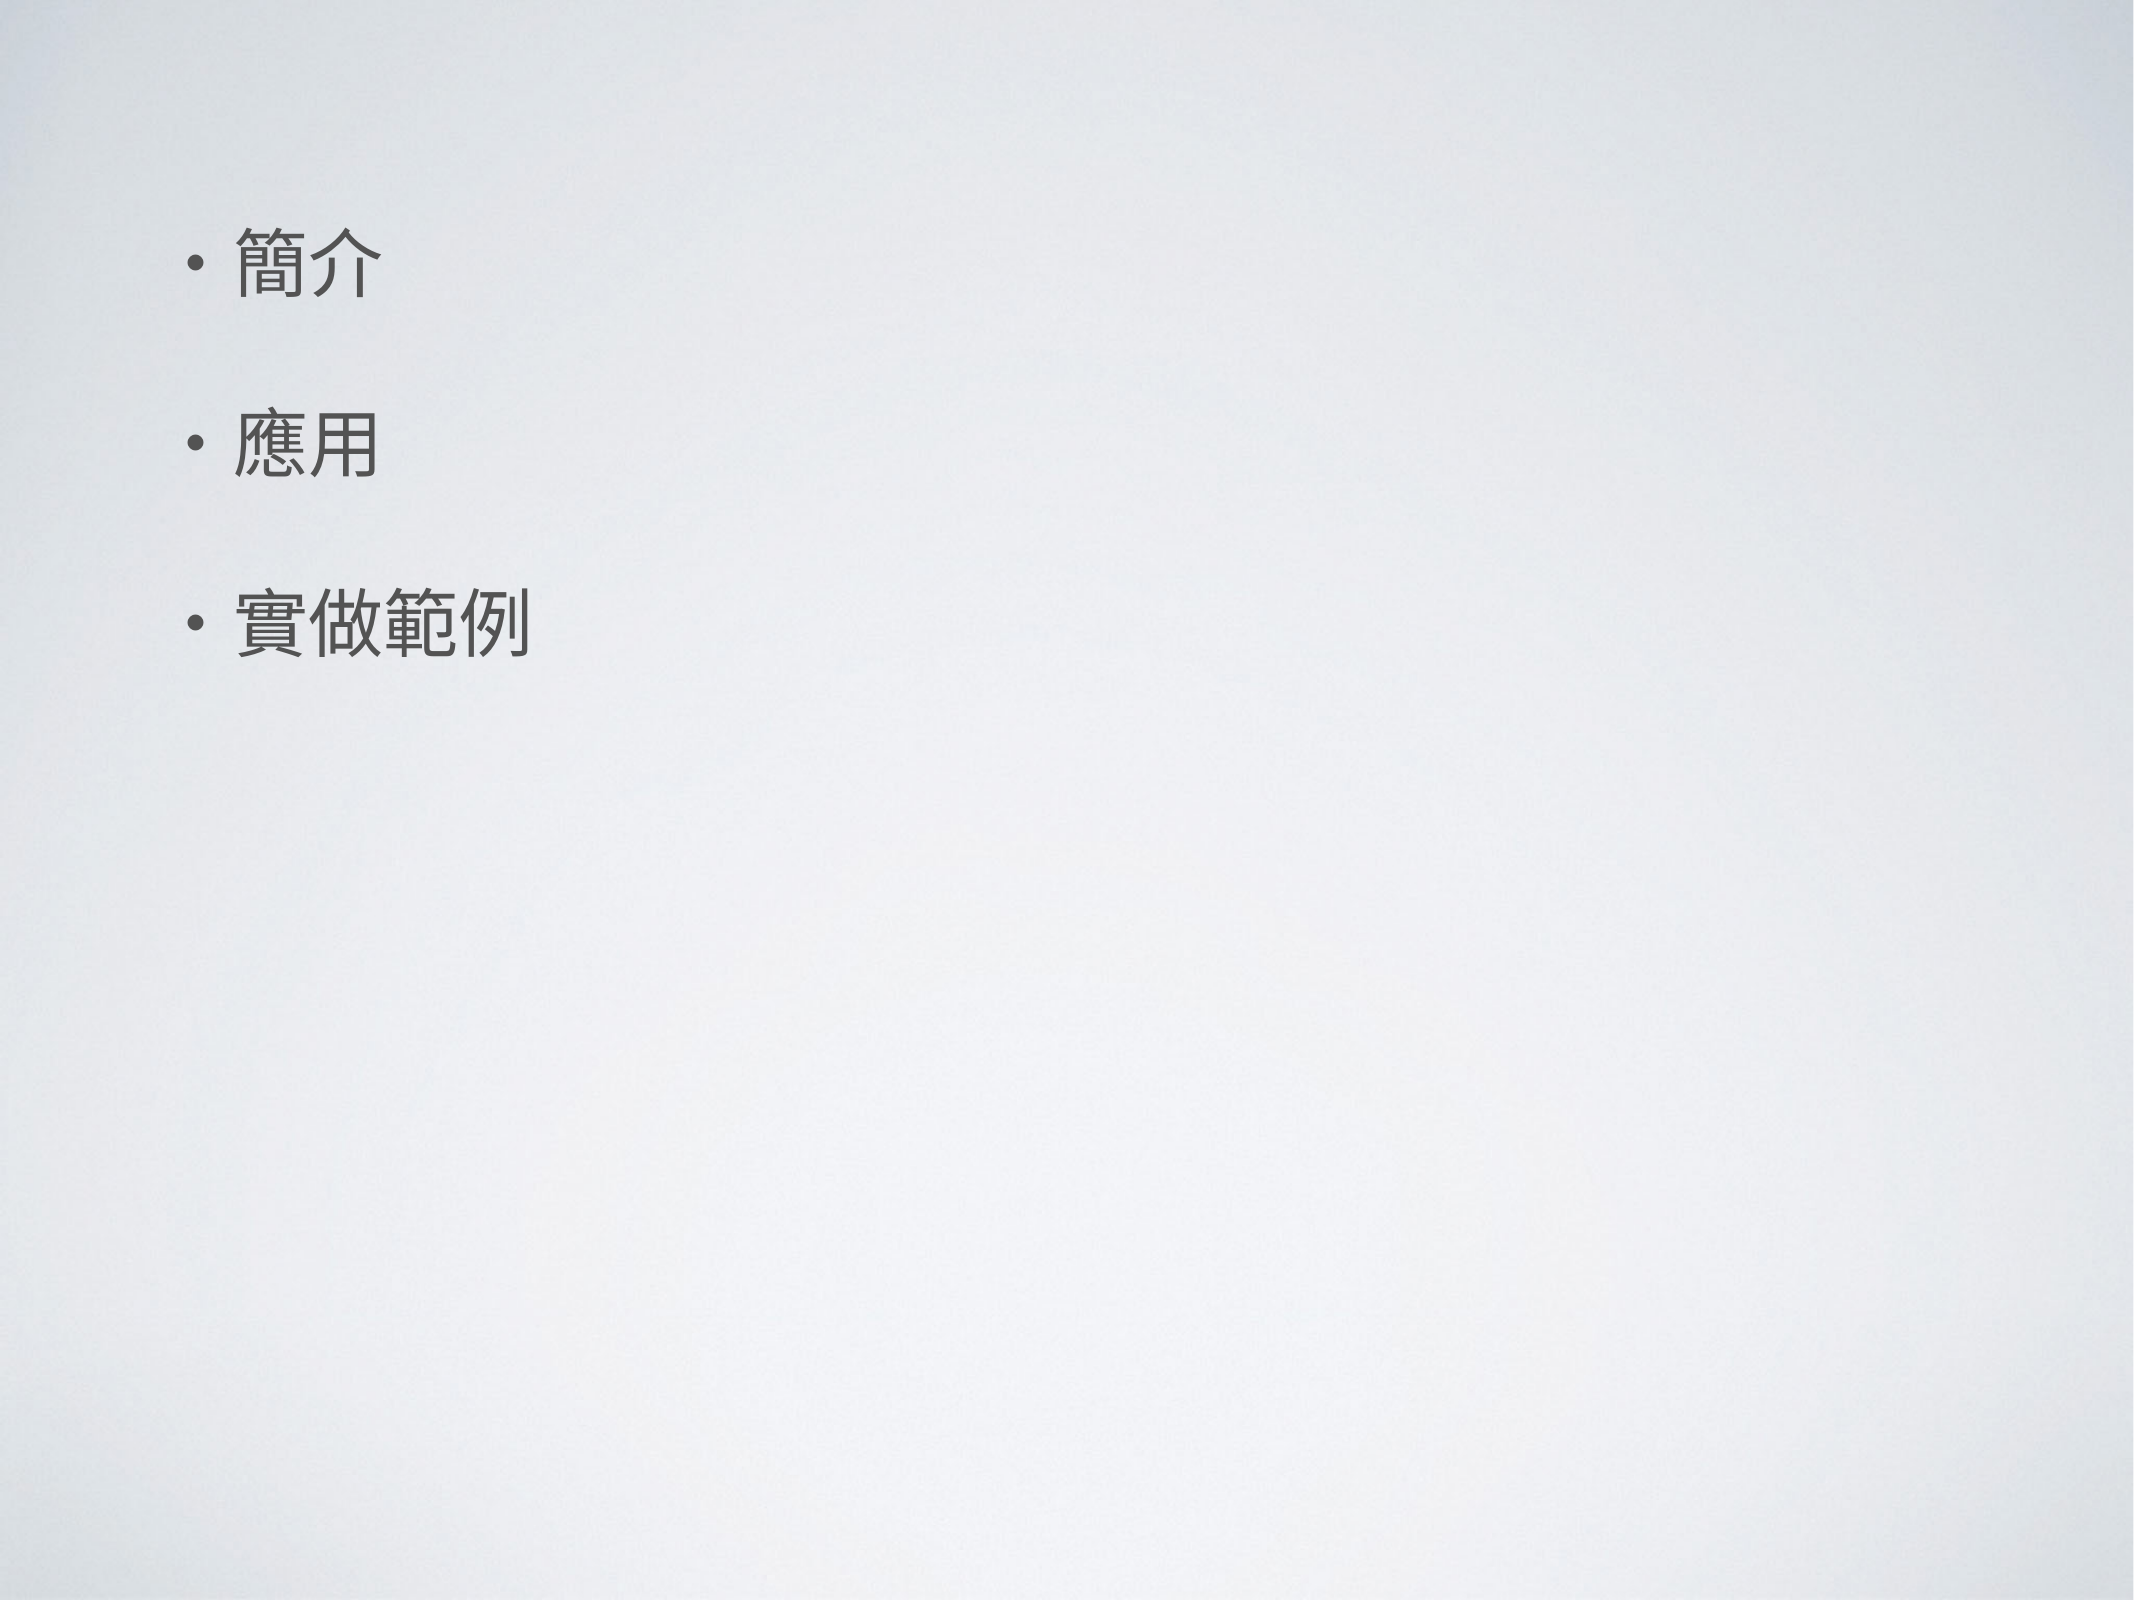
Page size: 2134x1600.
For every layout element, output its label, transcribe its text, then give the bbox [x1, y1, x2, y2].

picture [0, 0, 2134, 1600]
text_box ・簡介 ・應用 ・實做範例 [149, 208, 542, 675]
